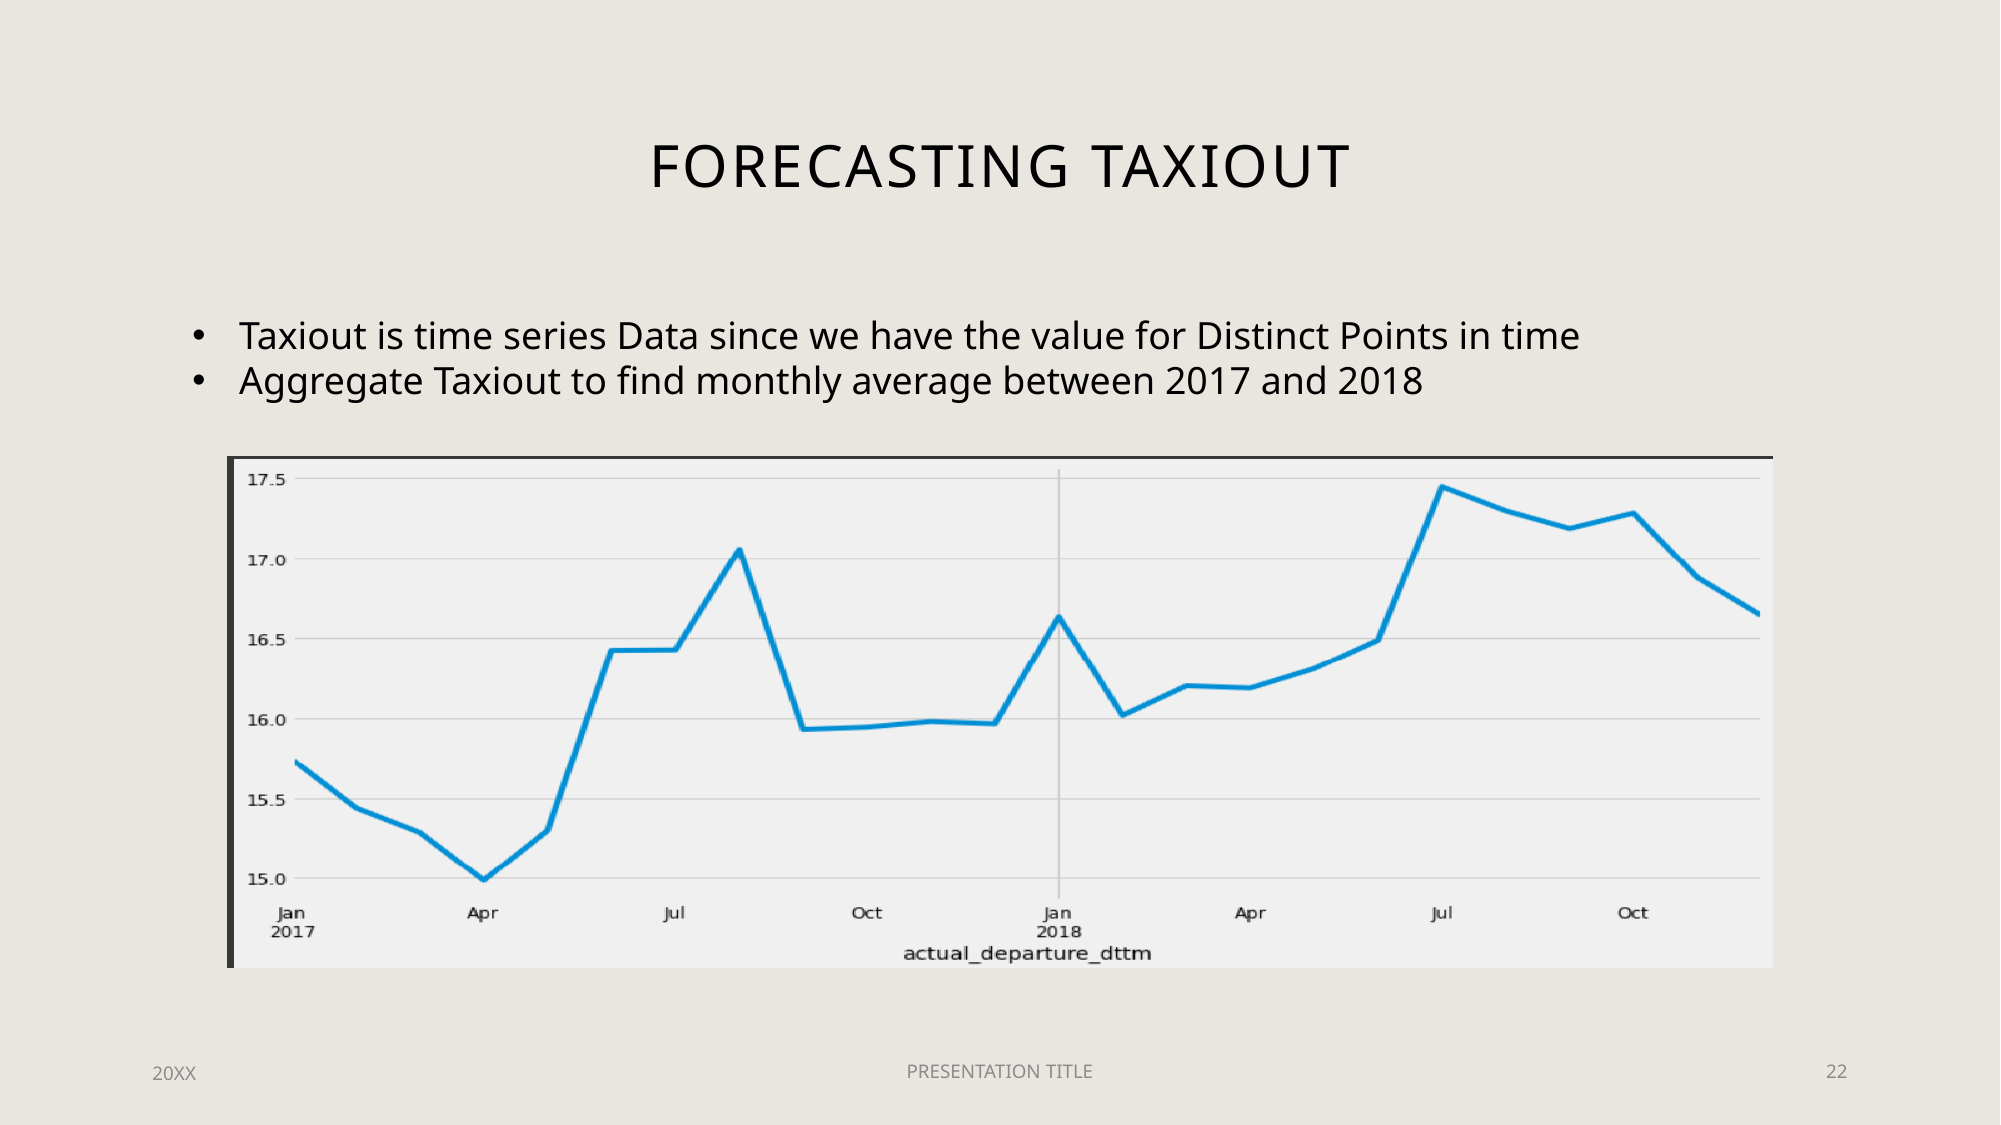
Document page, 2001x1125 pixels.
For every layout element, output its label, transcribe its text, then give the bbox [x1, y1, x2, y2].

title ForeCASTing Taxiout [137, 59, 1863, 278]
picture [227, 456, 1773, 968]
footer PRESENTATION TITLE [662, 1042, 1338, 1103]
text_box Taxiout is time series Data since we have the value for Distinct Points in time Aggregate Taxiout to find monthly average between 2017 and 2018 [177, 304, 1863, 410]
slide_number 22 [1412, 1042, 1863, 1103]
slide_number 20XX [137, 1042, 588, 1103]
